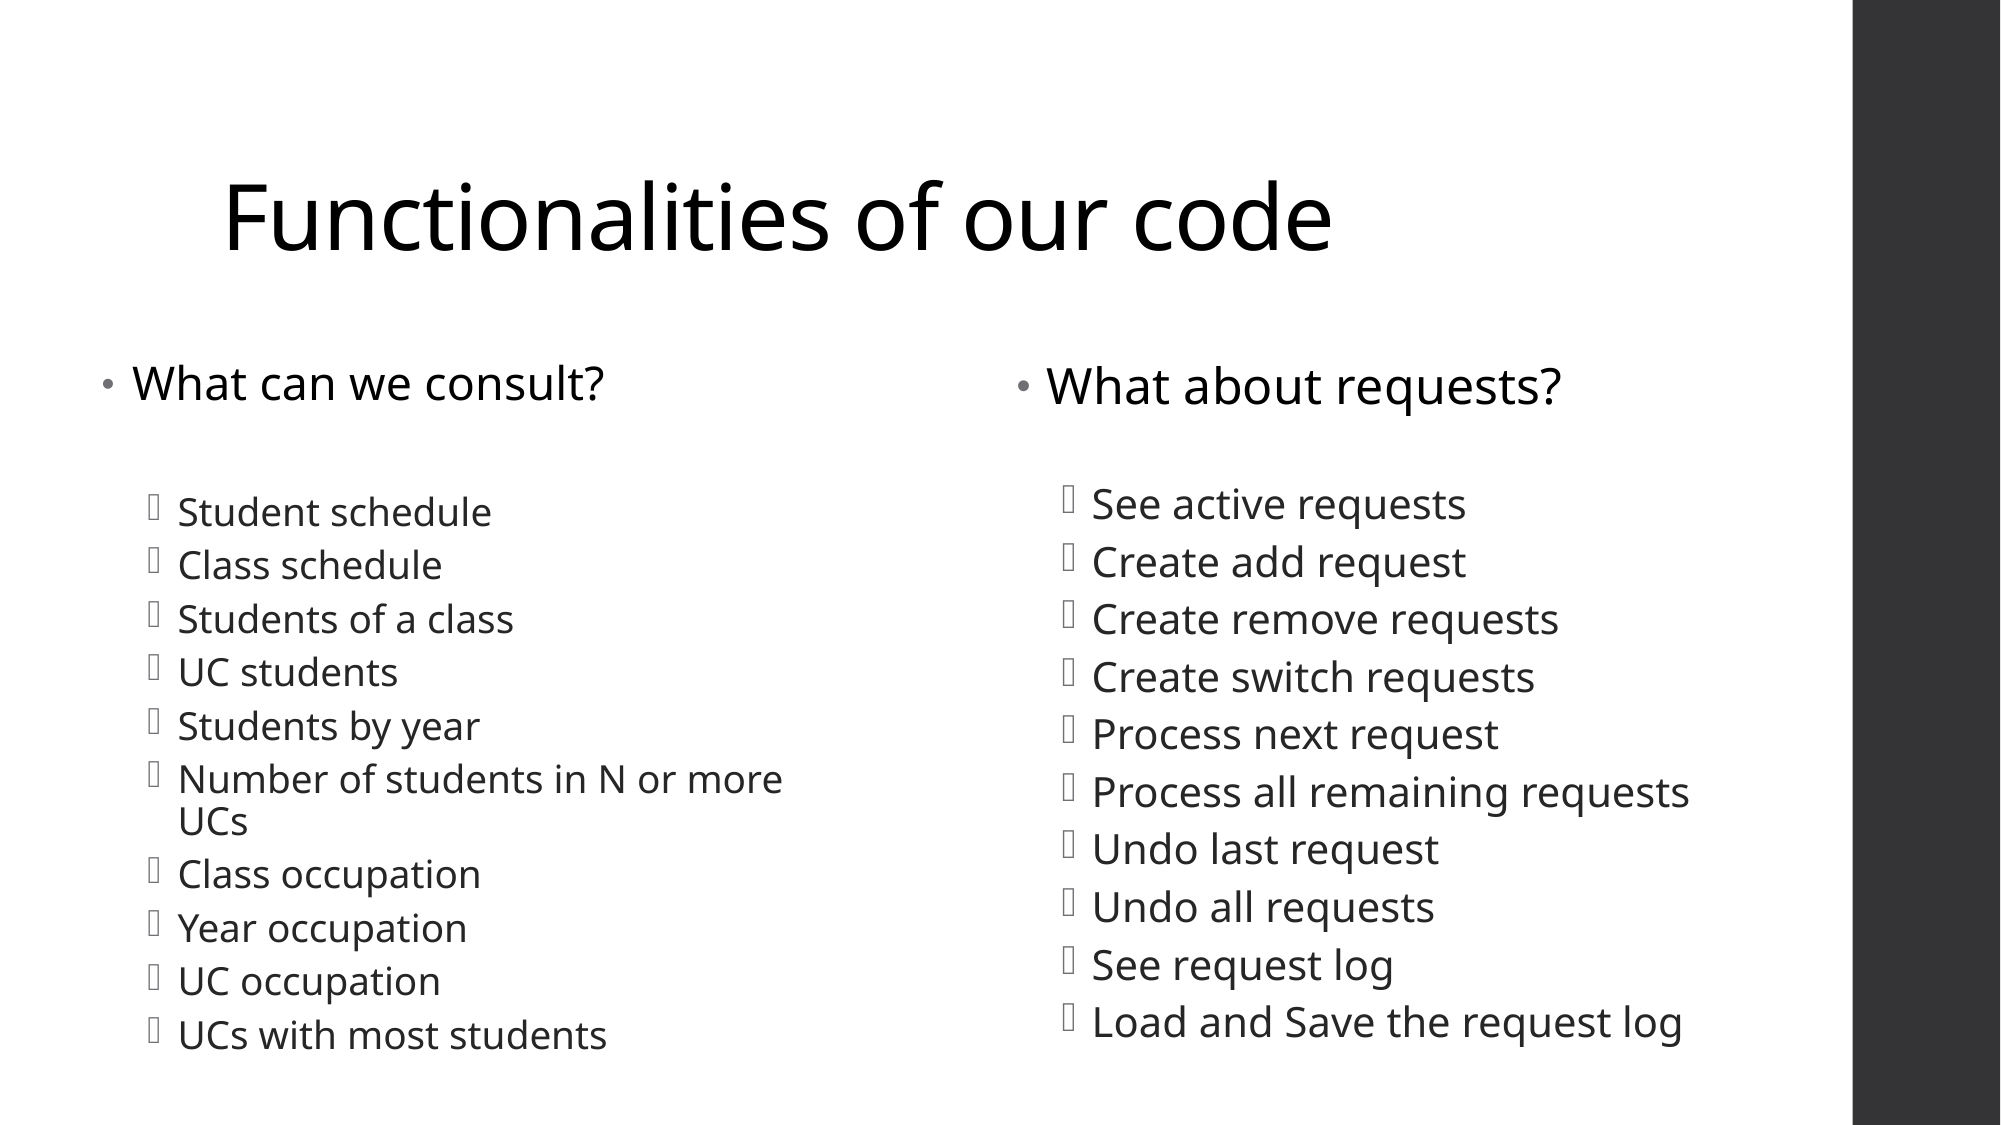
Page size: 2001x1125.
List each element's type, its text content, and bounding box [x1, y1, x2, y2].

title Functionalities of our code [206, 60, 1797, 278]
text_box What about requests? See active requests Create add request Create remove requests Create switch requests Process next request Process all remaining requests Undo last request Undo all requests See request log Load and Save the request log [1001, 351, 1758, 1065]
list What can we consult? Student schedule Class schedule Students of a class UC students Students by year Number of students in N or more UCs Class occupation Year occupation UC occupation UCs with most students [86, 351, 843, 1065]
